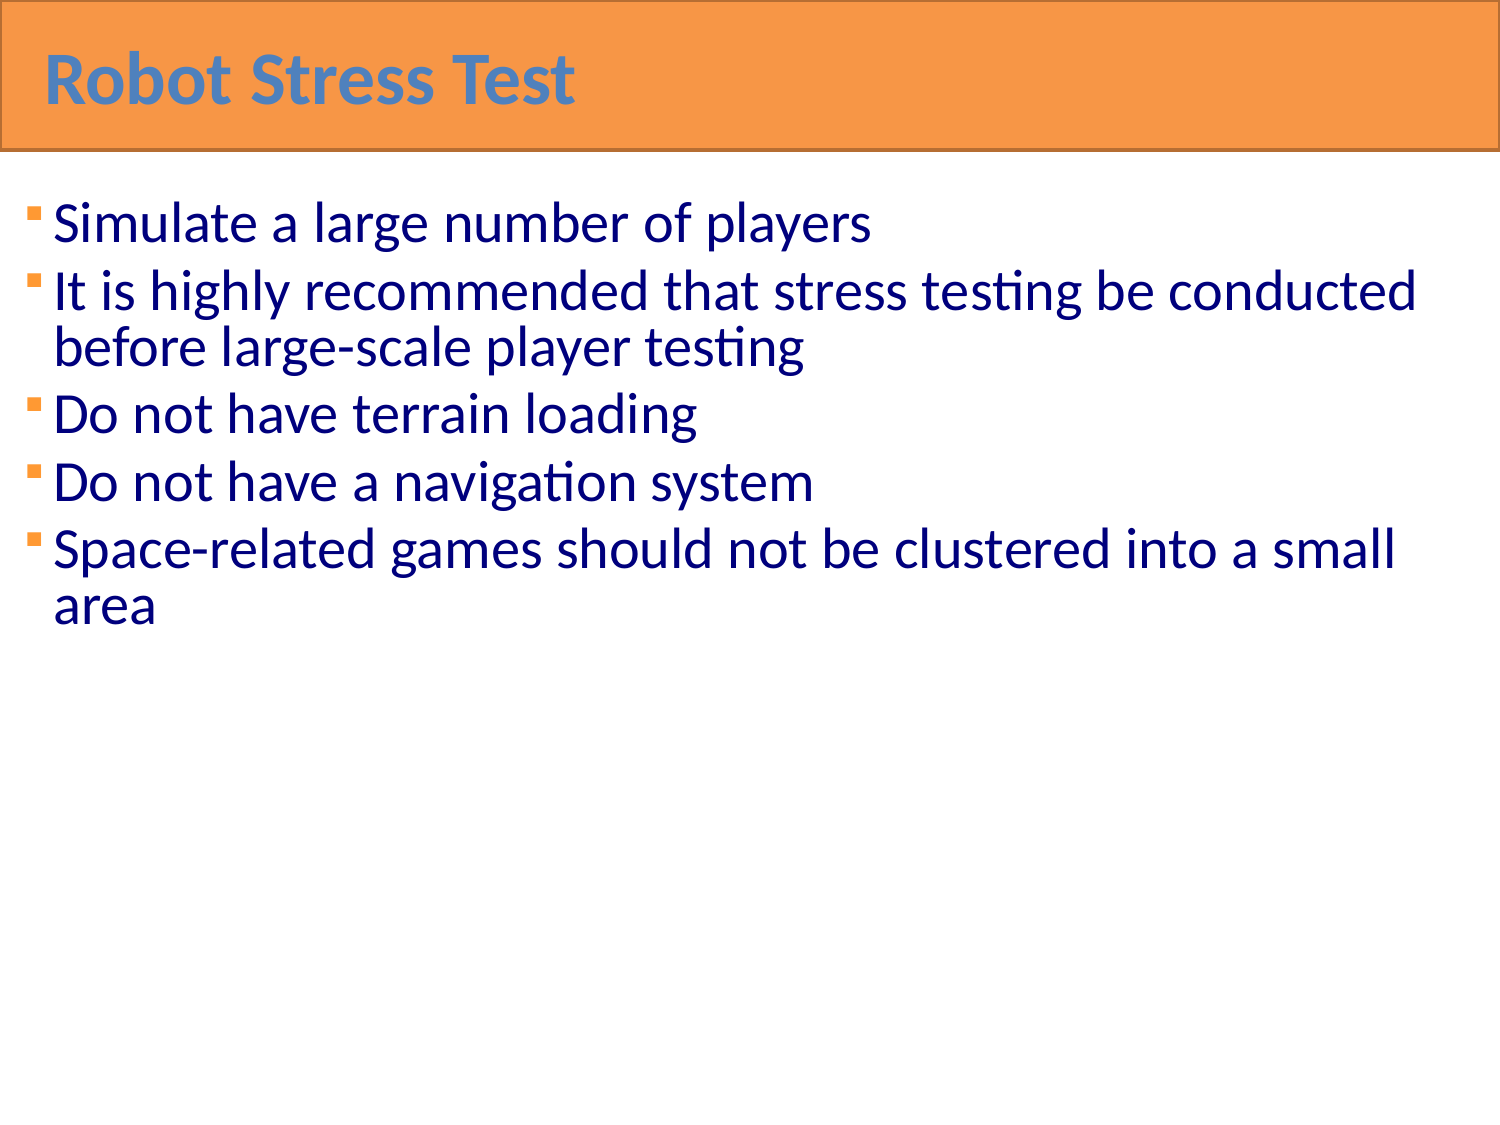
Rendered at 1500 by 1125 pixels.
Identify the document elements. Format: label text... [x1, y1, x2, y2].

text_box Robot Stress Test [29, 21, 1482, 128]
text_box Simulate a large number of players It is highly recommended that stress testing be conducted before large-scale player testing Do not have terrain loading Do not have a navigation system Space-related games should not be clustered into a small area [14, 196, 1500, 1071]
text_box [0, 0, 1500, 150]
